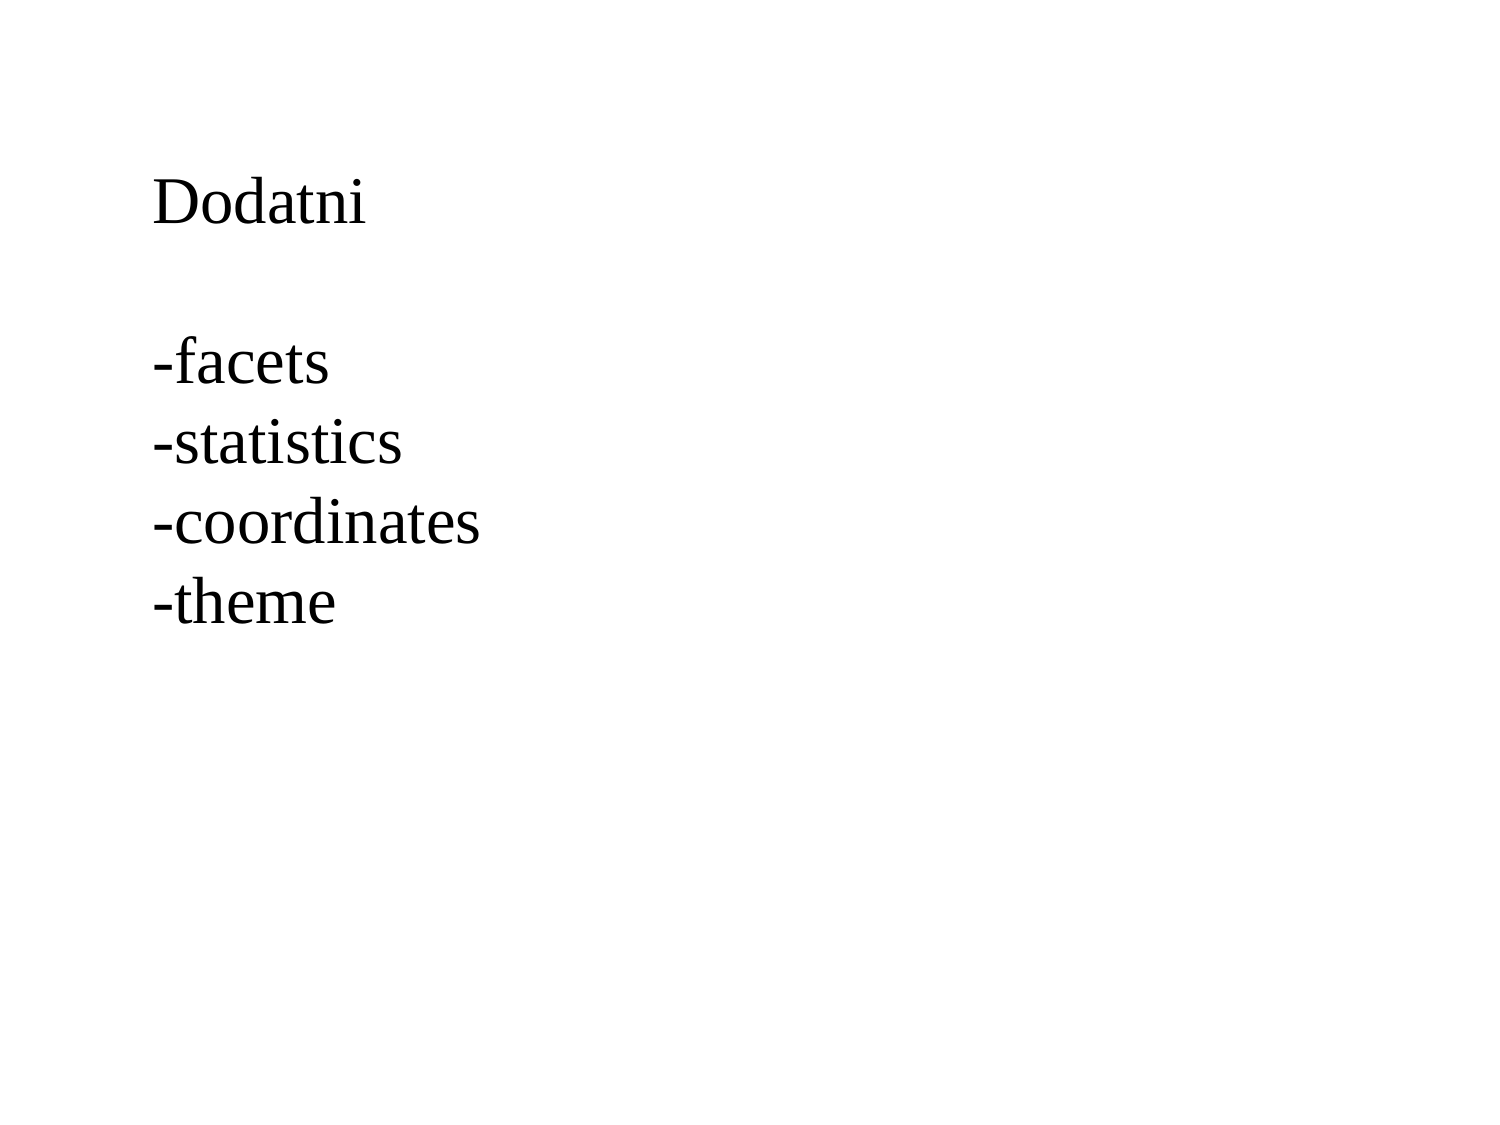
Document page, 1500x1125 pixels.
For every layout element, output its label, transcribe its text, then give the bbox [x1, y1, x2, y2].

text_box Dodatni -facets -statistics -coordinates -theme [137, 149, 888, 645]
